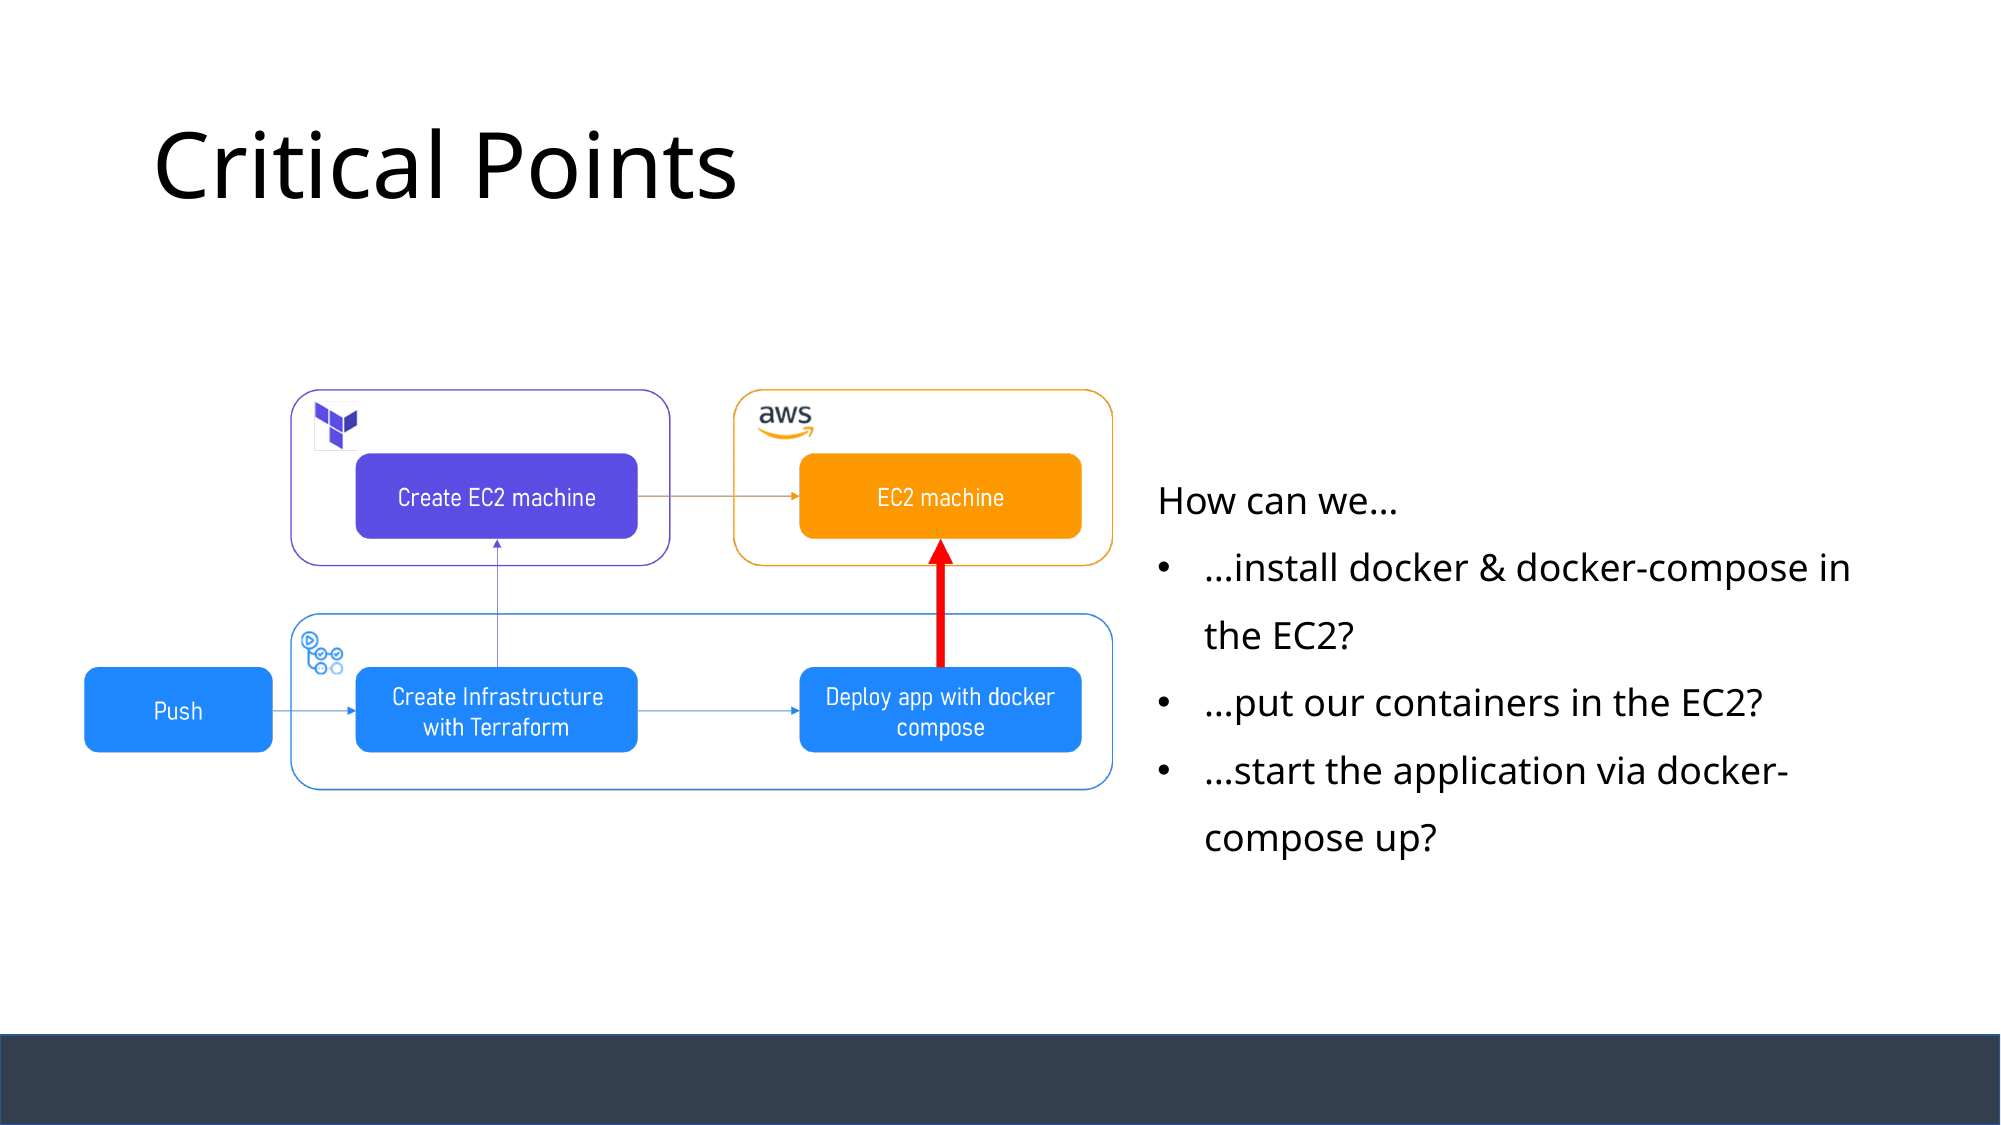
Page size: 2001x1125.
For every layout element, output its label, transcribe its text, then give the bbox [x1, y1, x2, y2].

text_box How can we… …install docker & docker-compose in the EC2? …put our containers in the EC2? …start the application via docker-compose up? [1142, 447, 1916, 867]
picture [83, 387, 1113, 791]
title Critical Points [137, 59, 1863, 278]
